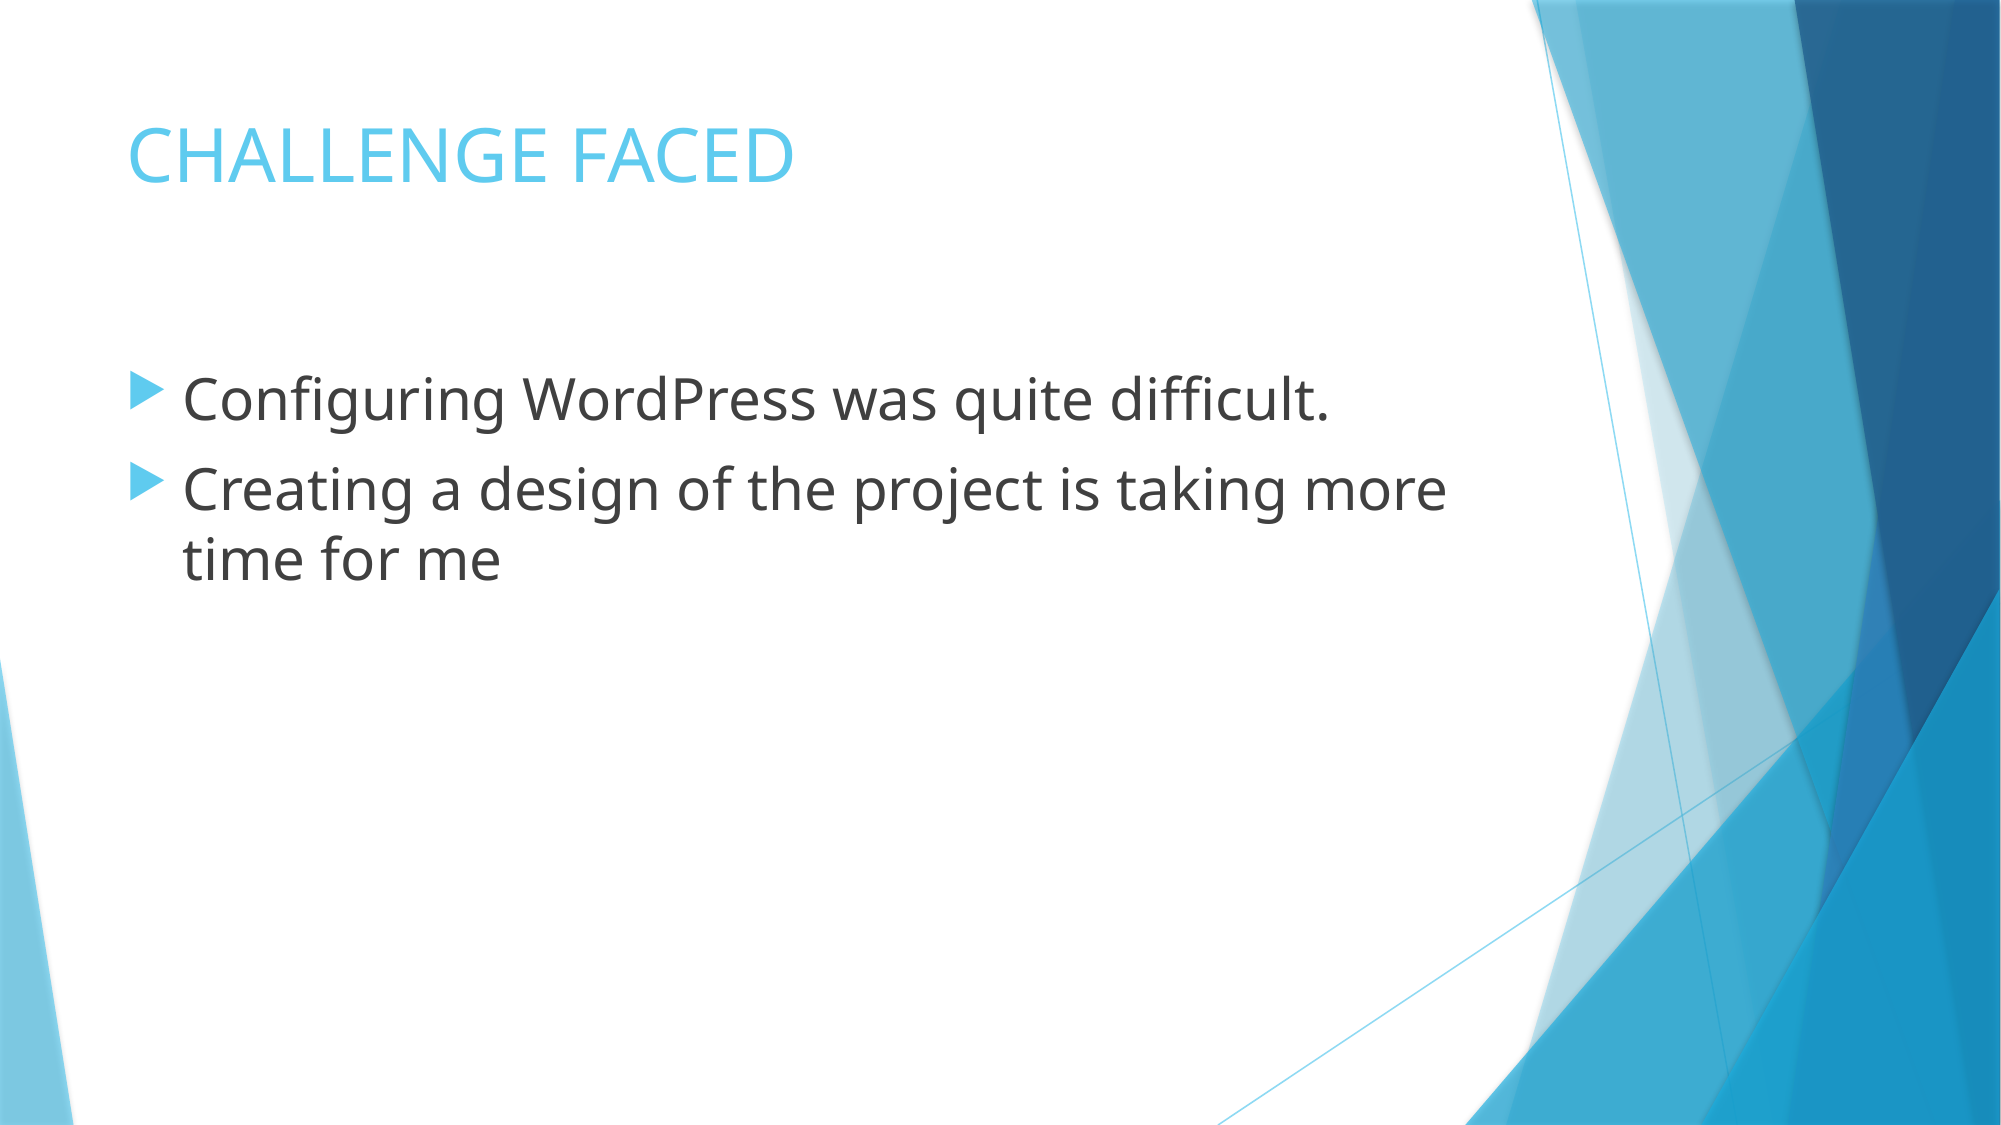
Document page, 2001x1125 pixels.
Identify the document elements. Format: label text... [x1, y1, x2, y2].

title CHALLENGE FACED [111, 99, 1522, 317]
list Configuring WordPress was quite difficult. Creating a design of the project is taking more time for me [111, 354, 1522, 992]
